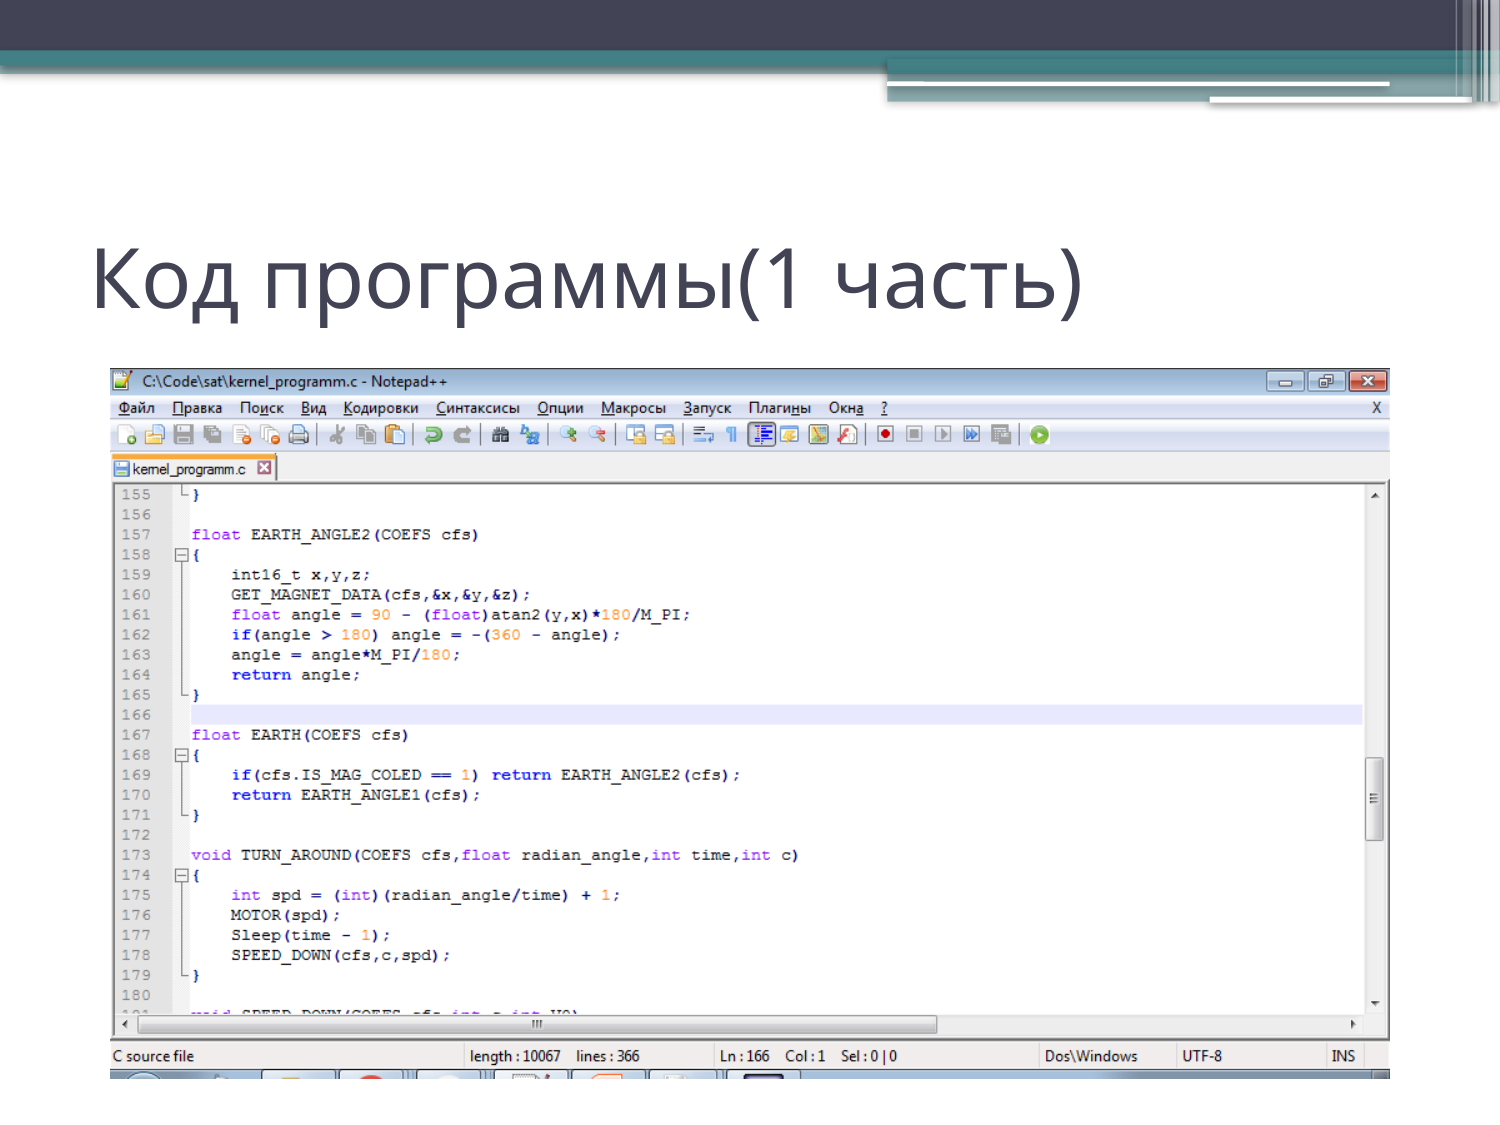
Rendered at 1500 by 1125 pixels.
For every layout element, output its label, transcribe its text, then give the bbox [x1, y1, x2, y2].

title Код программы(1 часть) [75, 187, 1425, 363]
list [110, 368, 1390, 1079]
